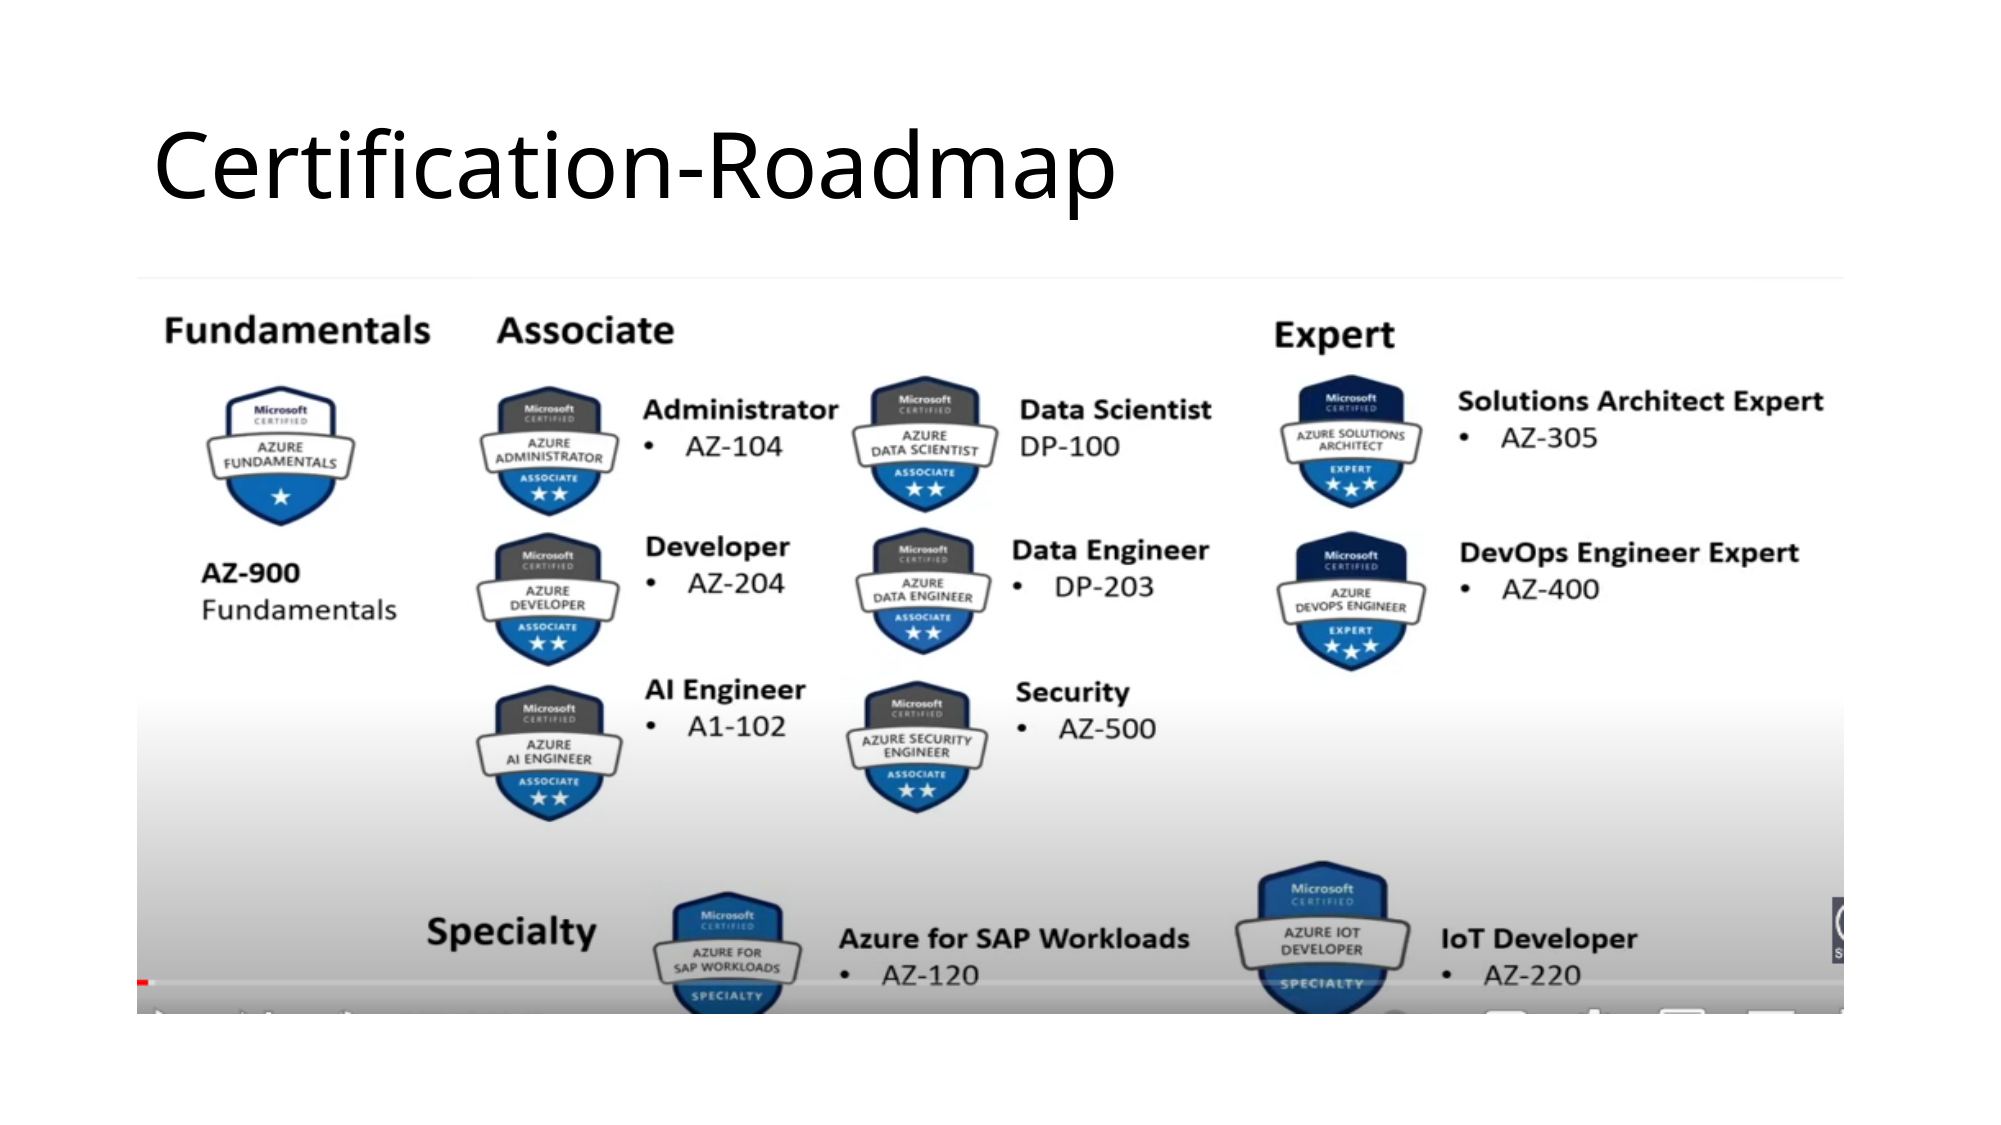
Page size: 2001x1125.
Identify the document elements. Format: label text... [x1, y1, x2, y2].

title Certification-Roadmap [137, 59, 1863, 278]
picture [137, 277, 1844, 1014]
